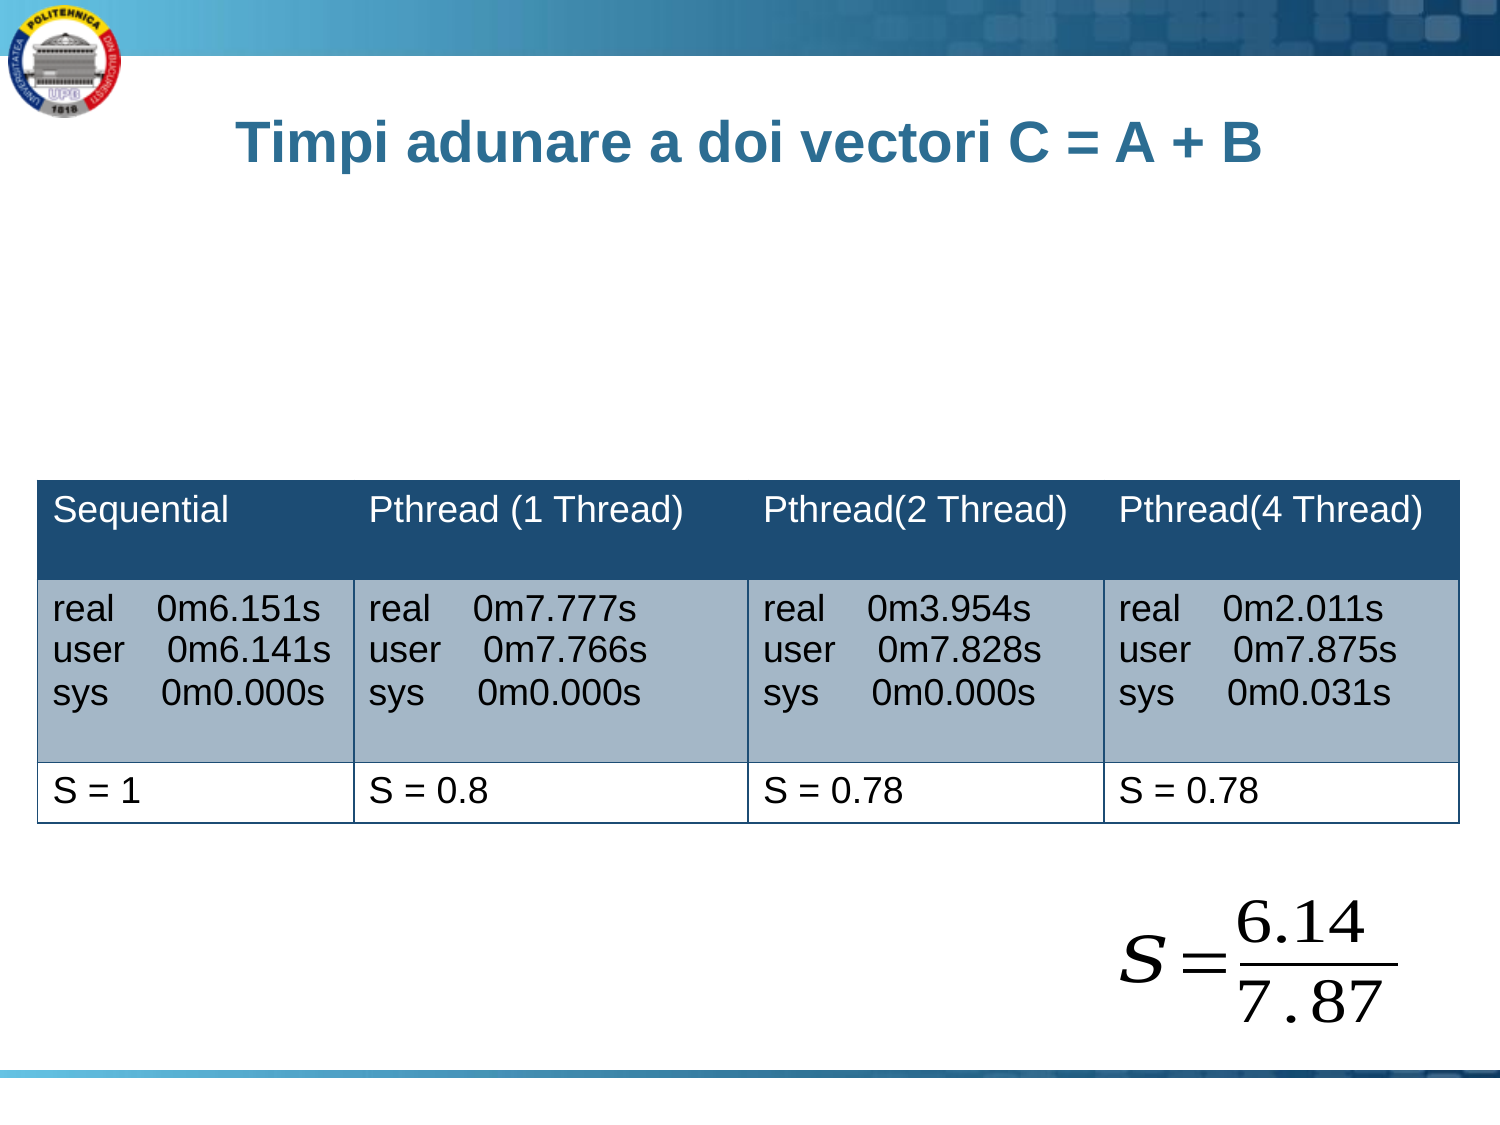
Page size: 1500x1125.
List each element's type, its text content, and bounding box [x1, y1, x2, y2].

table_header Sequential [38, 481, 353, 579]
table_cell S = 1 [38, 763, 353, 822]
table_cell real 0m7.777s user 0m7.766s sys 0m0.000s [355, 580, 747, 762]
table_cell S = 0.8 [355, 763, 747, 822]
table_header Pthread(2 Thread) [749, 481, 1103, 579]
table_cell real 0m6.151s user 0m6.141s sys 0m0.000s [38, 580, 353, 762]
table_cell S = 0.78 [1105, 763, 1458, 822]
table_cell S = 0.78 [749, 763, 1103, 822]
table_header Pthread (1 Thread) [355, 481, 747, 579]
table_header Pthread(4 Thread) [1105, 481, 1458, 579]
picture [0, 0, 1500, 118]
table_cell real 0m2.011s user 0m7.875s sys 0m0.031s [1105, 580, 1458, 762]
table_cell real 0m3.954s user 0m7.828s sys 0m0.000s [749, 580, 1103, 762]
title Timpi adunare a doi vectori C = A + B [51, 102, 1449, 178]
picture [0, 1070, 1500, 1078]
